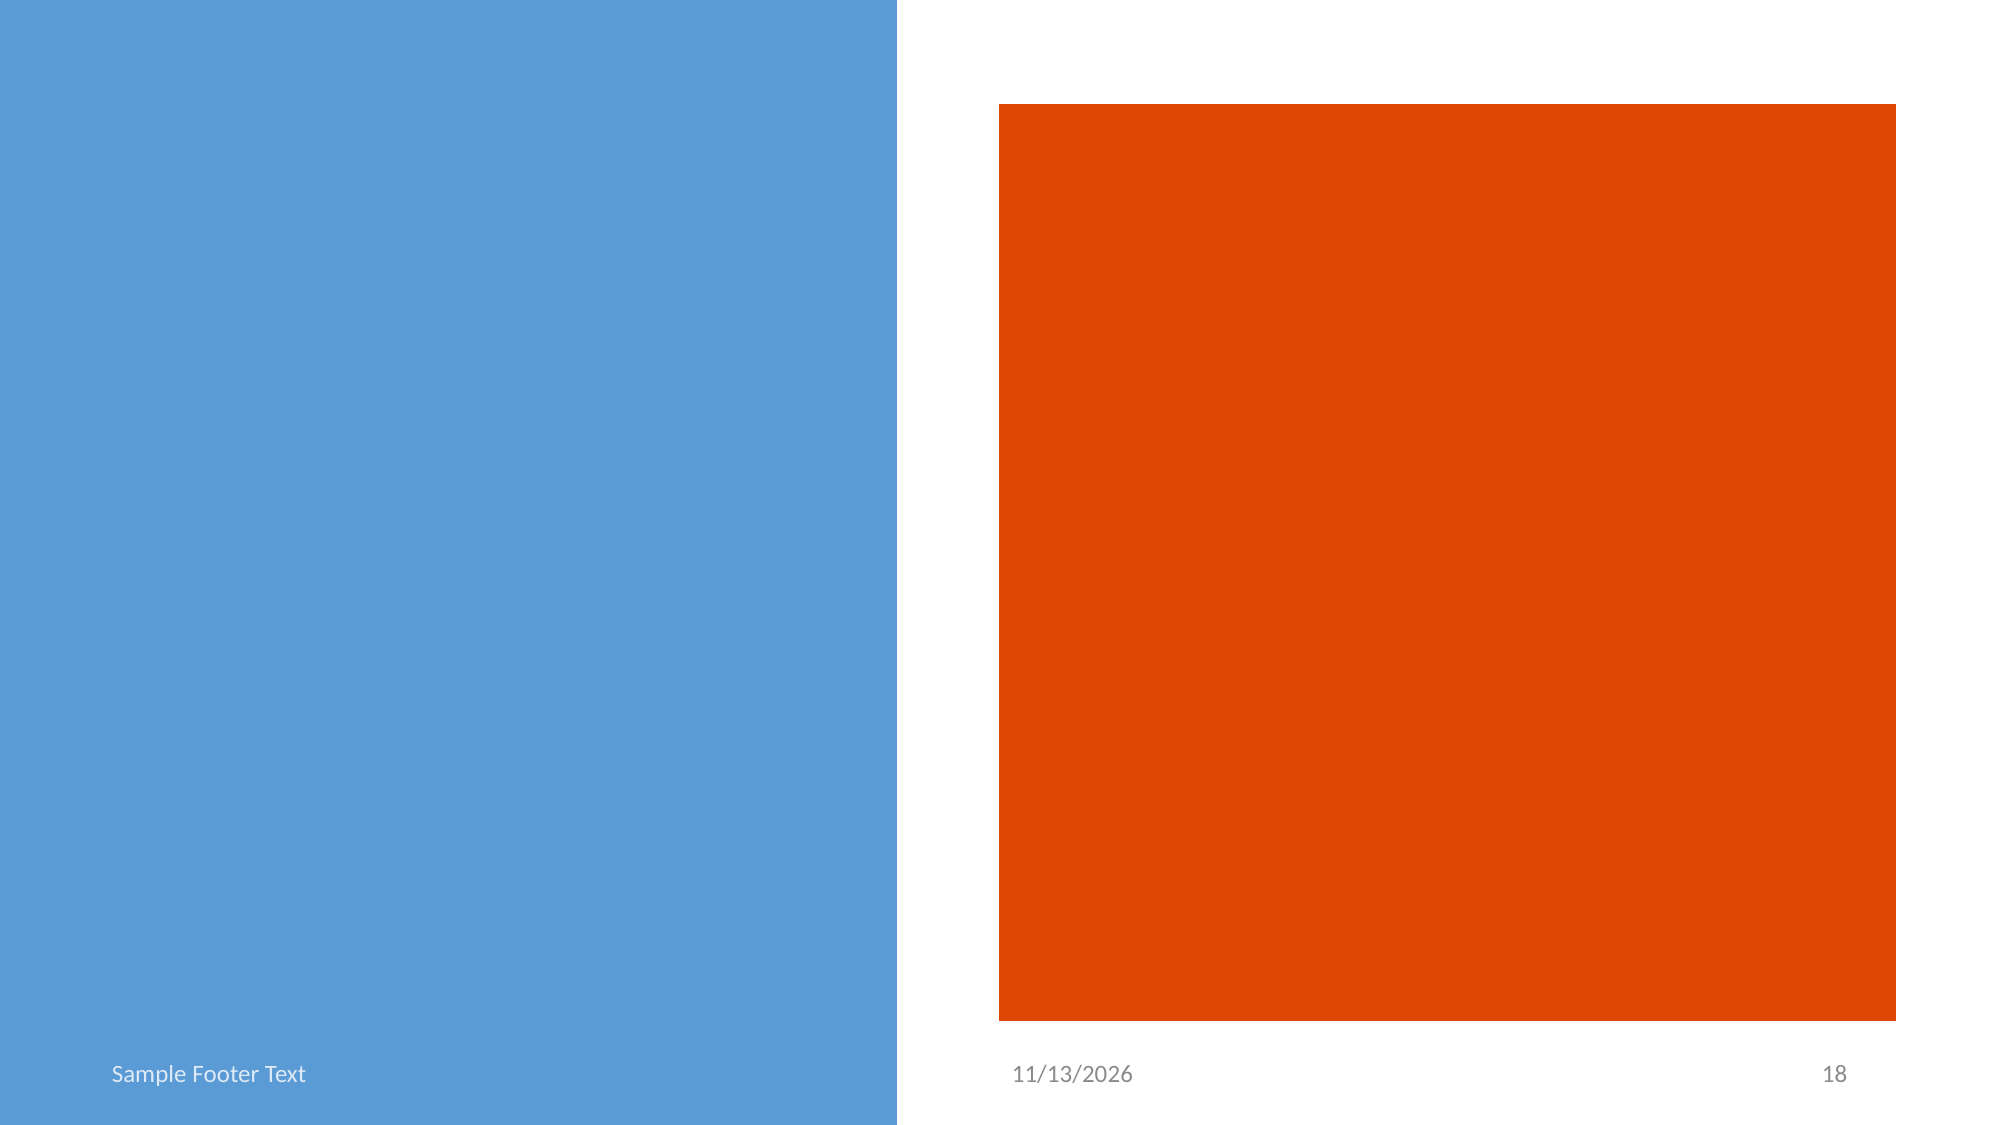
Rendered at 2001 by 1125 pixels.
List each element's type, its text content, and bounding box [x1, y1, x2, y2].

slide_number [996, 1042, 1412, 1103]
footer Sample Footer Text [96, 1042, 772, 1103]
picture [999, 104, 1896, 1021]
text_box [0, 0, 898, 1125]
slide_number 18 [1412, 1042, 1863, 1103]
